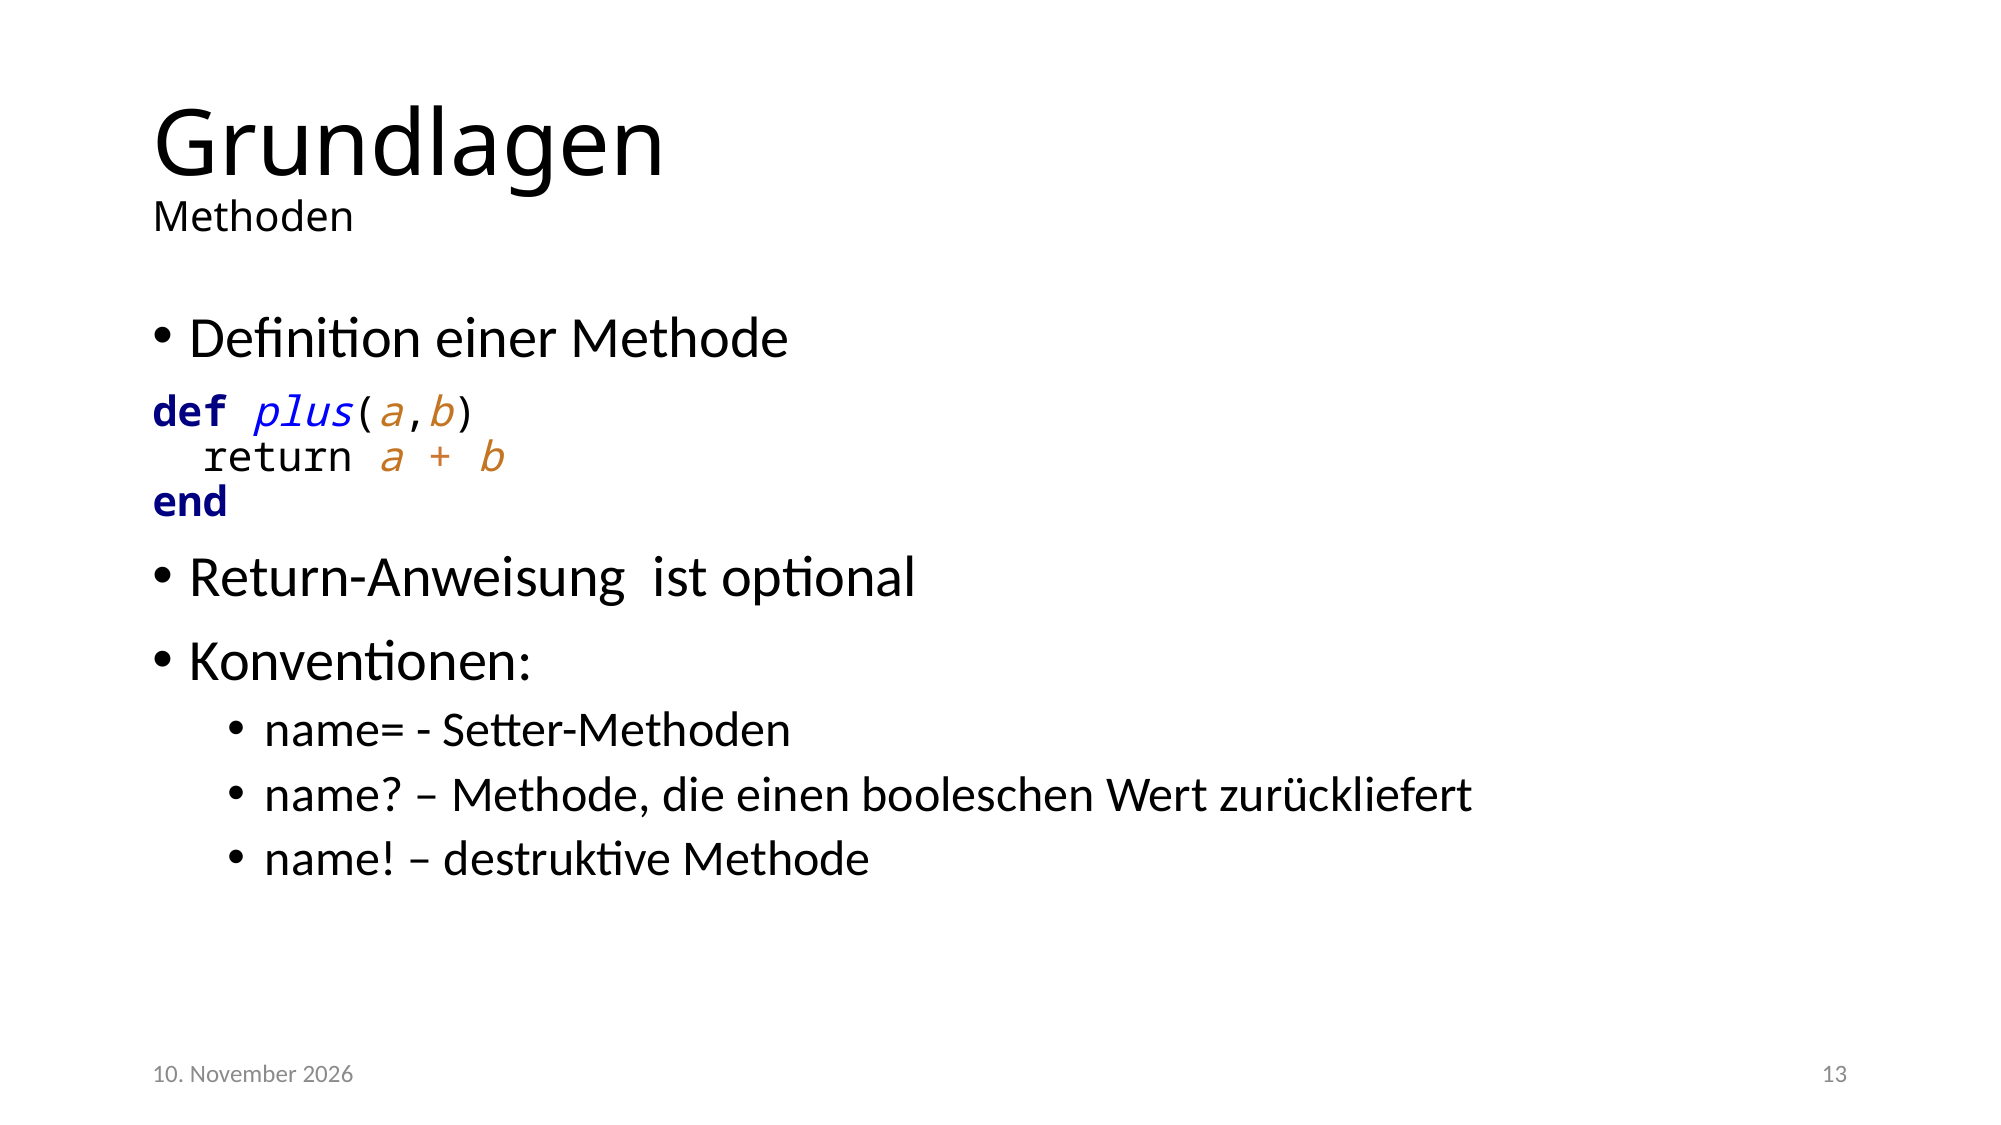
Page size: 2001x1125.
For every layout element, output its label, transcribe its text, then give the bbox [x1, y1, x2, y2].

title Grundlagen Methoden [137, 59, 1863, 278]
slide_number 13 [1412, 1042, 1863, 1103]
list Definition einer Methode def plus(a,b) return a + b end Return-Anweisung ist optional Konventionen: name= - Setter-Methoden name? – Methode, die einen booleschen Wert zurückliefert name! – destruktive Methode [137, 299, 1863, 1014]
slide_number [137, 1042, 588, 1103]
